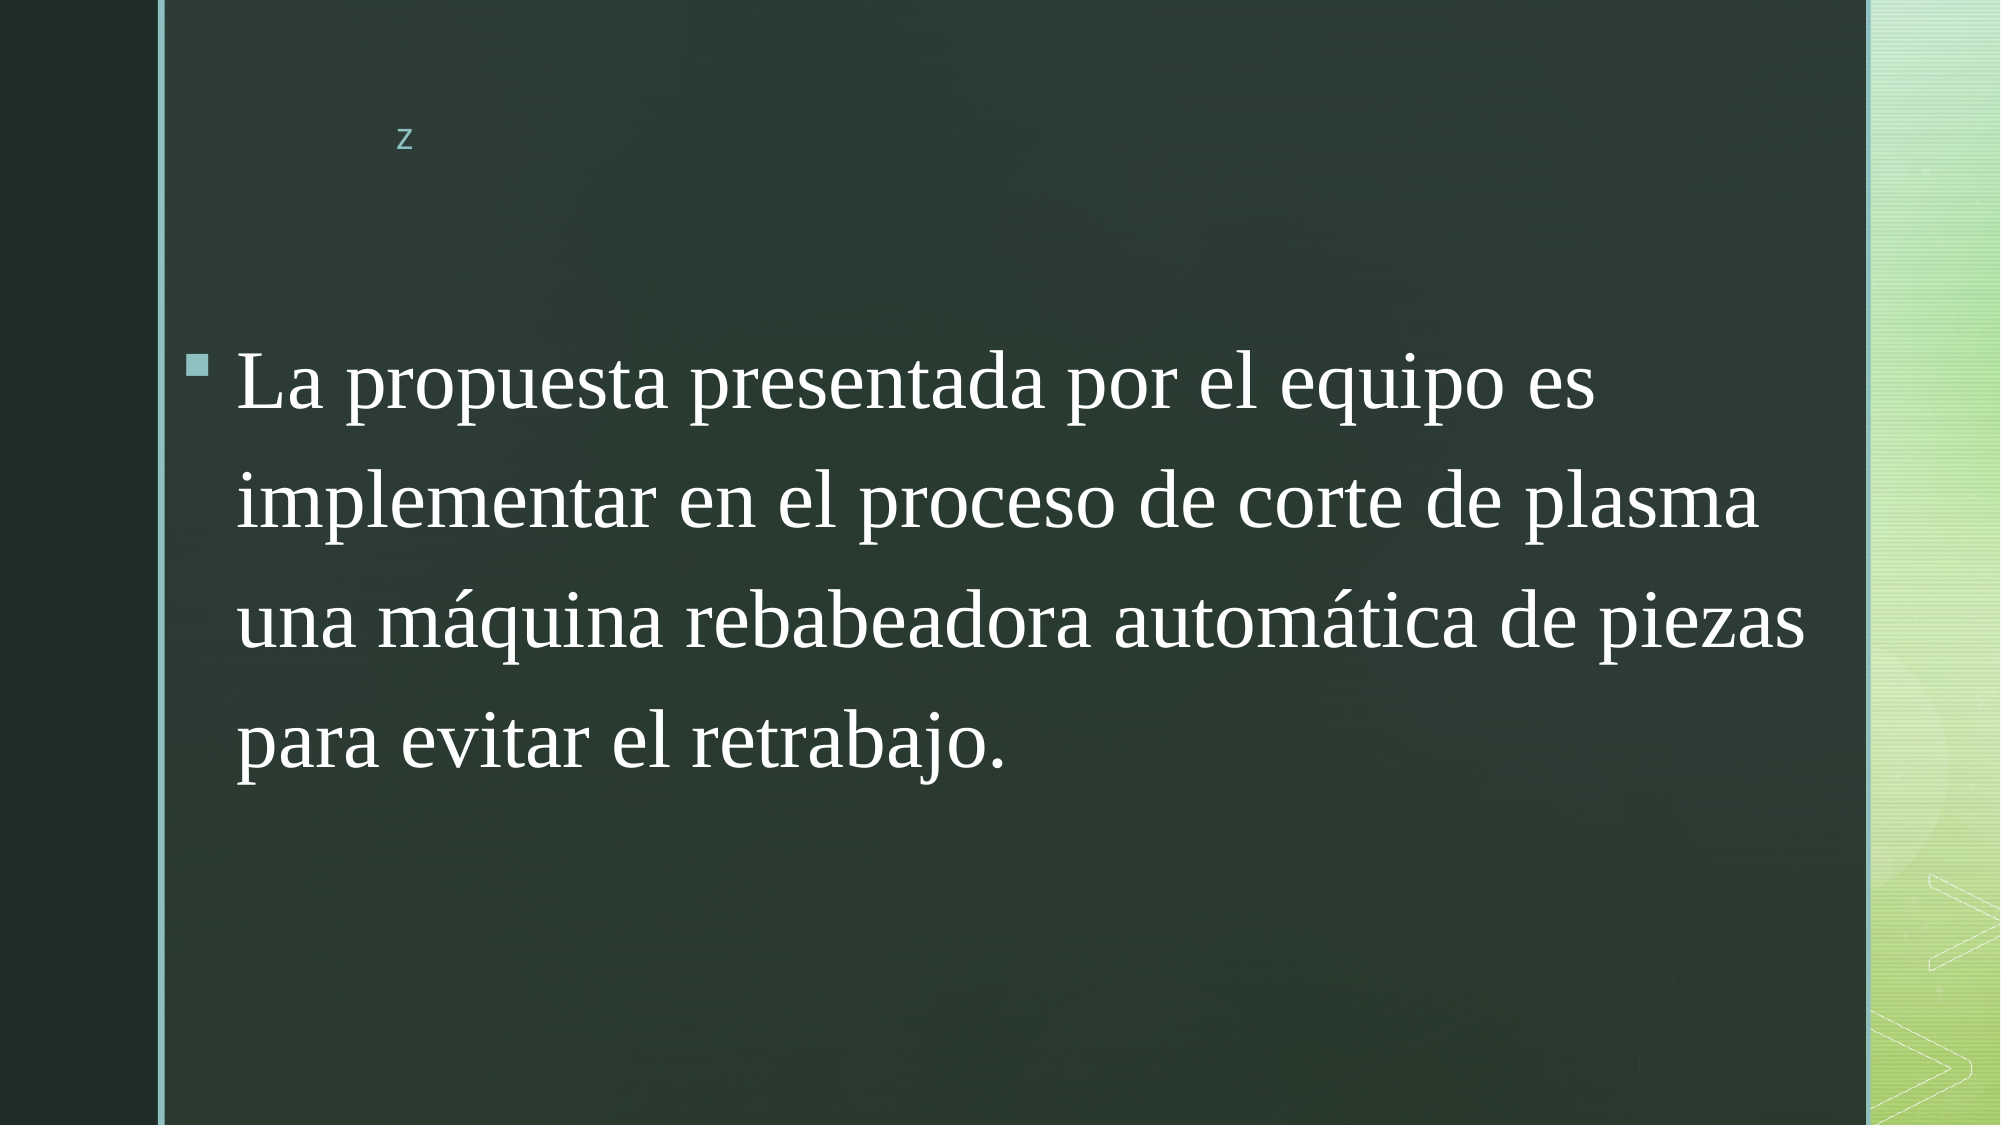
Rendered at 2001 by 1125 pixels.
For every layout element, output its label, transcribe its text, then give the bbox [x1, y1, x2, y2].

list La propuesta presentada por el equipo es implementar en el proceso de corte de plasma una máquina rebabeadora automática de piezas para evitar el retrabajo. [165, 263, 1891, 967]
picture [1871, 0, 2001, 1125]
